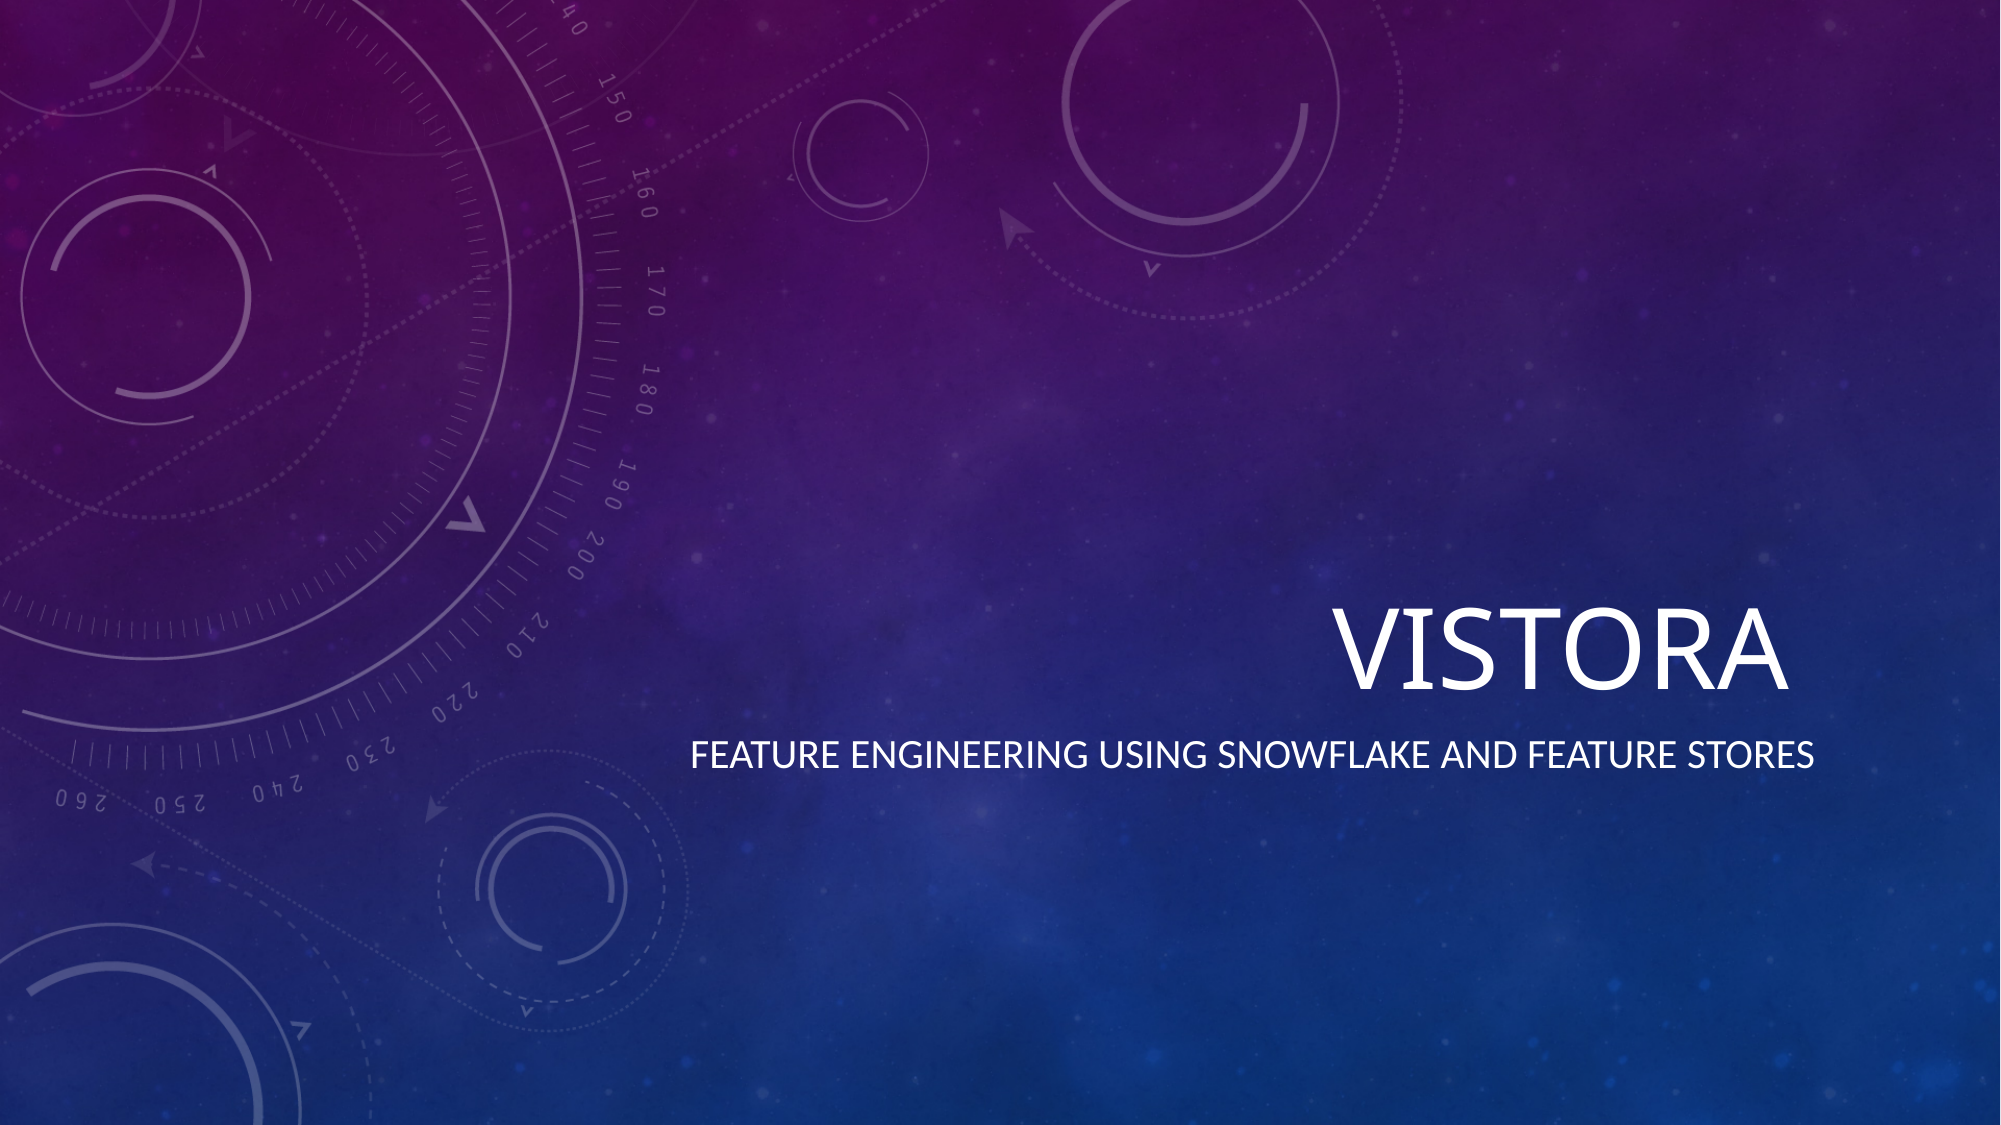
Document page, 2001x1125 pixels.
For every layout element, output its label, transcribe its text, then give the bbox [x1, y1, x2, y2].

picture [0, 0, 2001, 1125]
subtitle Feature Engineering Using Snowflake and Feature Stores [650, 719, 1831, 950]
title VISTORA [650, 322, 1831, 719]
